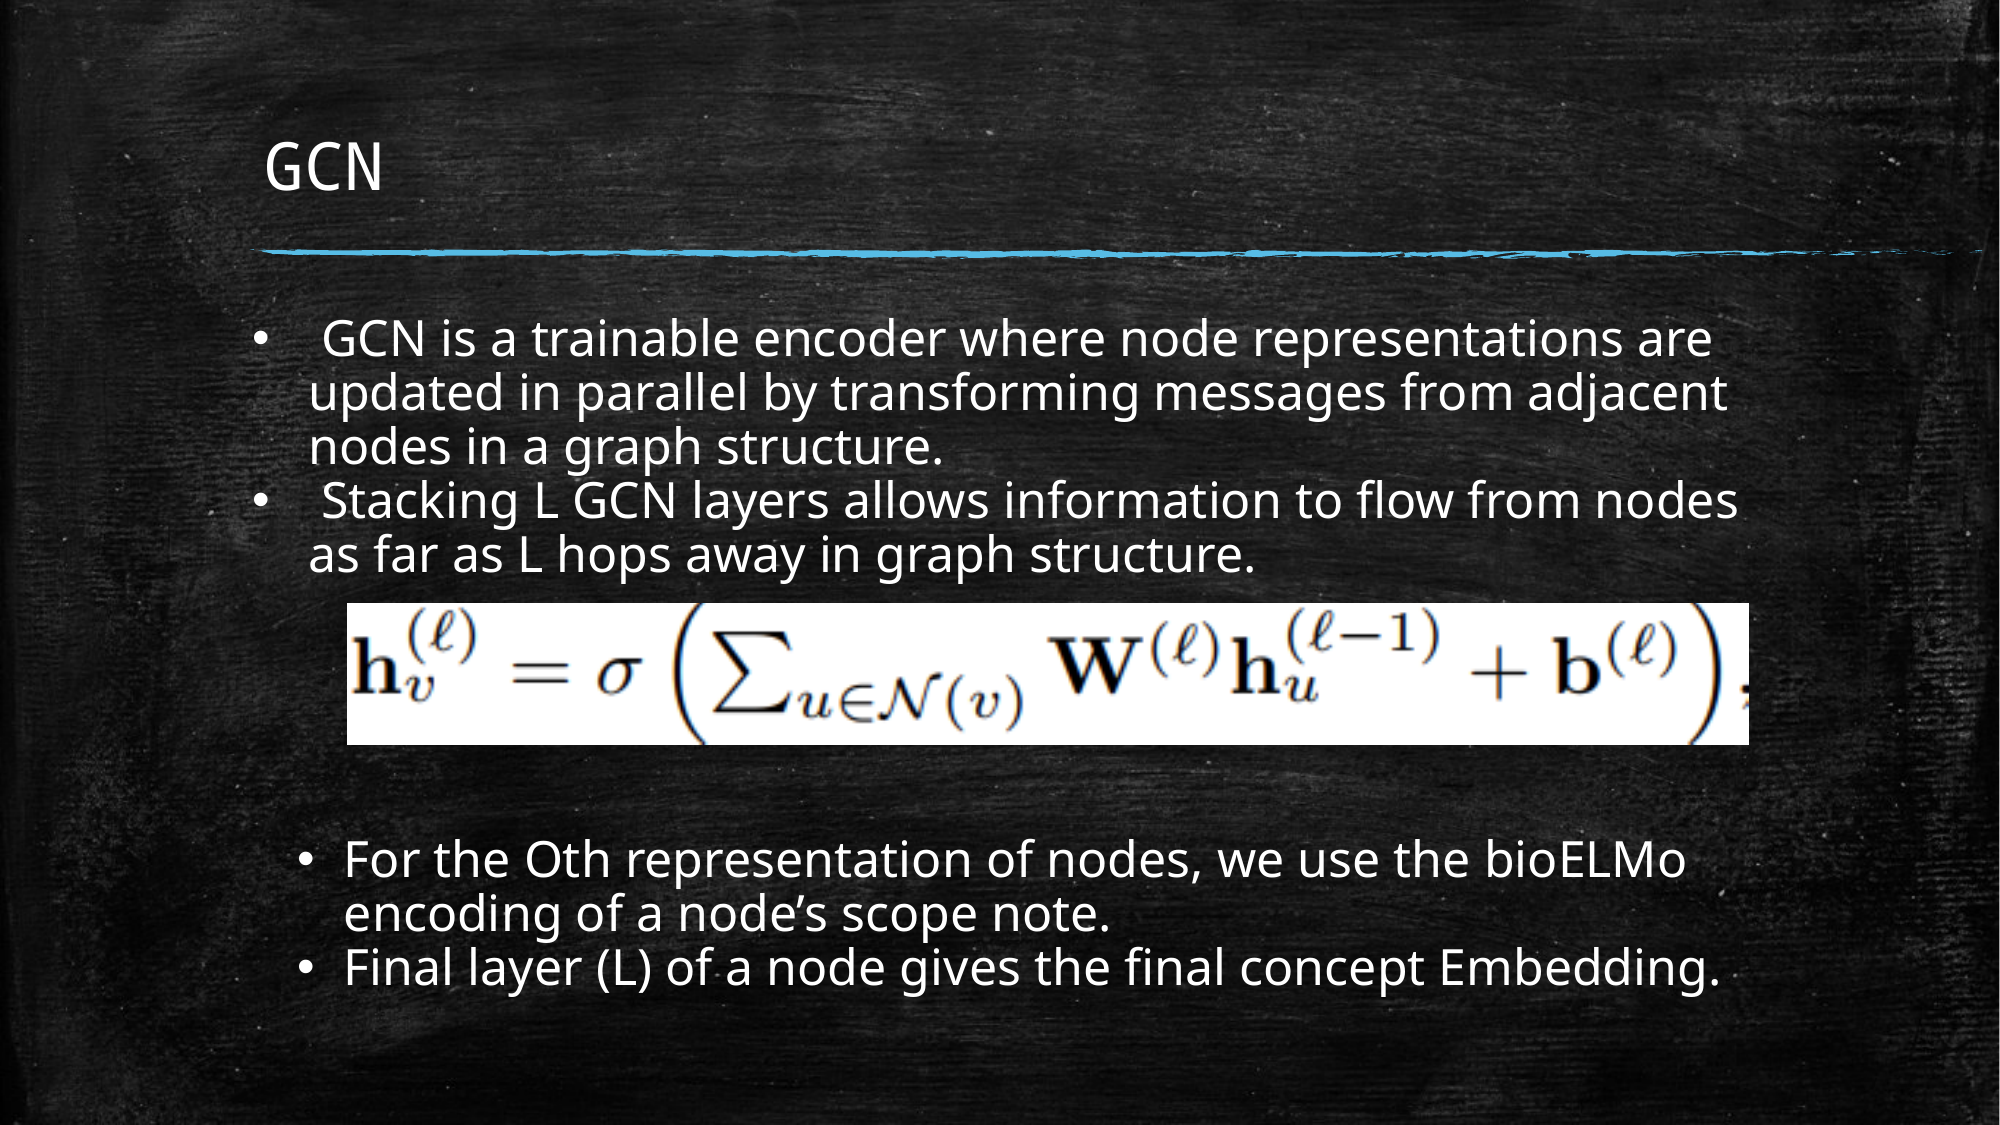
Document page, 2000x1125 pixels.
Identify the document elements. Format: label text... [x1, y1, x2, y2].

picture [347, 602, 1749, 745]
text_box For the Oth representation of nodes, we use the bioELMo encoding of a node’s scope note. Final layer (L) of a node gives the final concept Embedding. [281, 826, 1840, 1004]
text_box GCN is a trainable encoder where node representations are updated in parallel by transforming messages from adjacent nodes in a graph structure. Stacking L GCN layers allows information to flow from nodes as far as L hops away in graph structure. [236, 305, 1802, 645]
title GCN [249, 45, 1750, 213]
